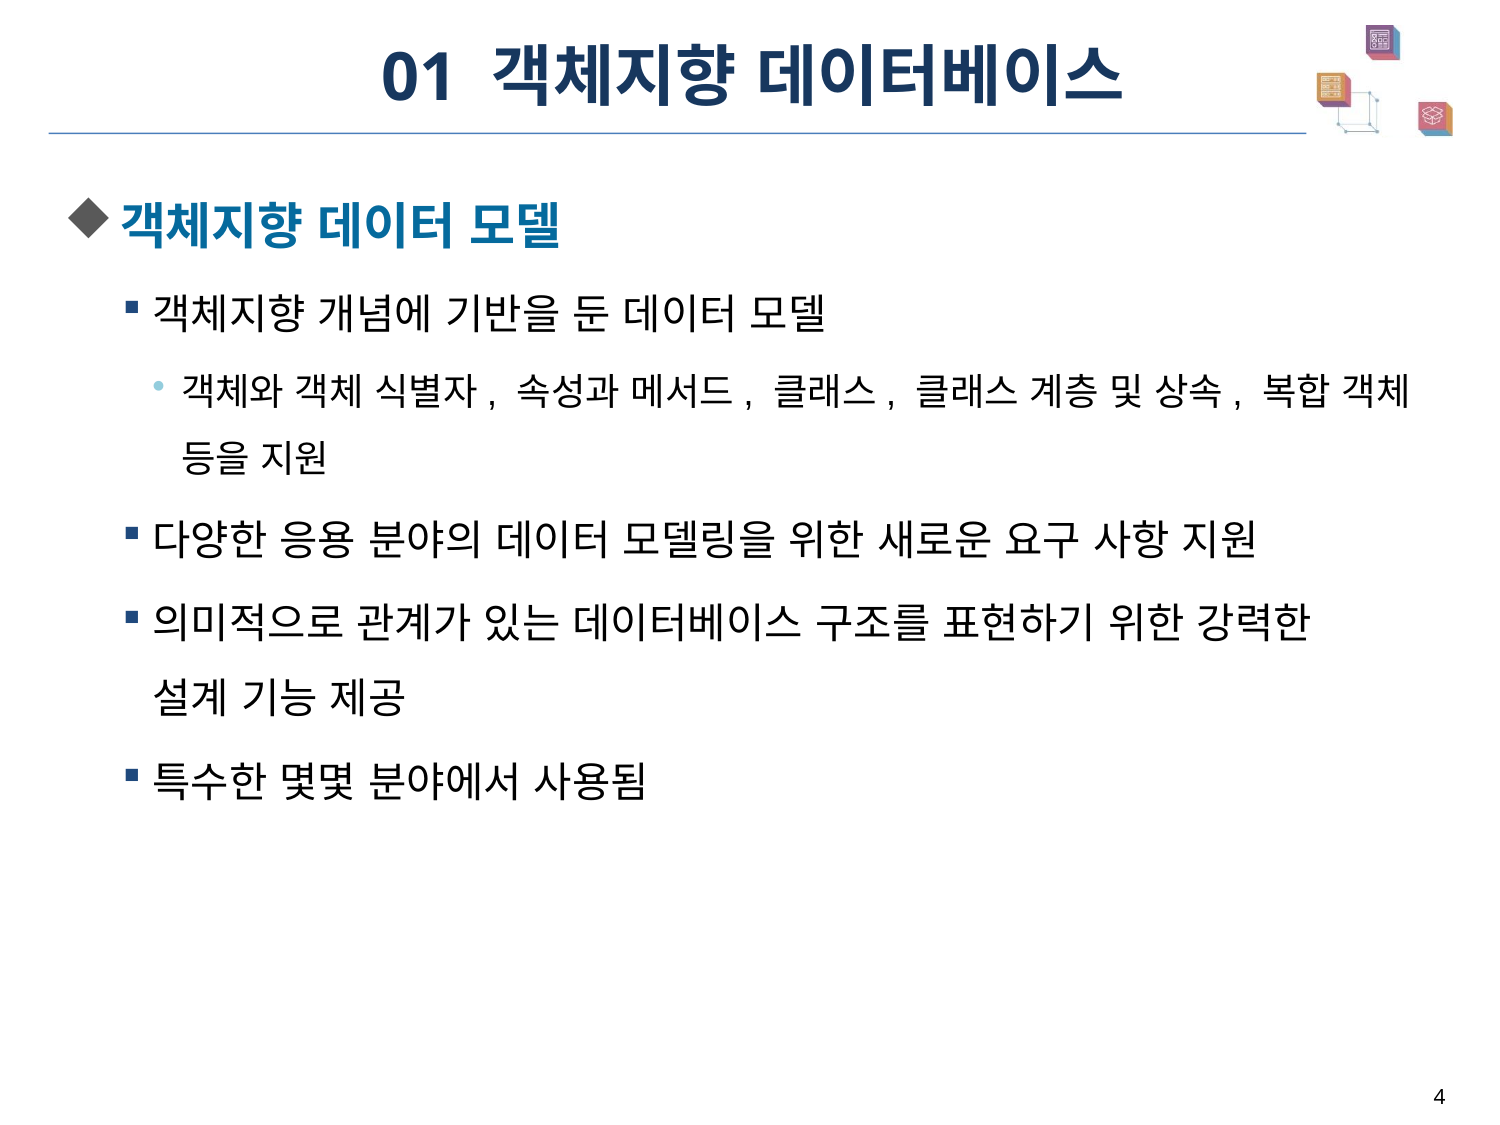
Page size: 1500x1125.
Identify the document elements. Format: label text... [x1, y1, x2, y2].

list 객체지향 데이터 모델 객체지향 개념에 기반을 둔 데이터 모델 객체와 객체 식별자, 속성과 메서드, 클래스, 클래스 계층 및 상속, 복합 객체 등을 지원 다양한 응용 분야의 데이터 모델링을 위한 새로운 요구 사항 지원 의미적으로 관계가 있는 데이터베이스 구조를 표현하기 위한 강력한 설계 기능 제공 특수한 몇몇 분야에서 사용됨 [48, 187, 1452, 1097]
picture [1316, 123, 1453, 138]
title 01 객체지향 데이터베이스 [48, 25, 1459, 123]
